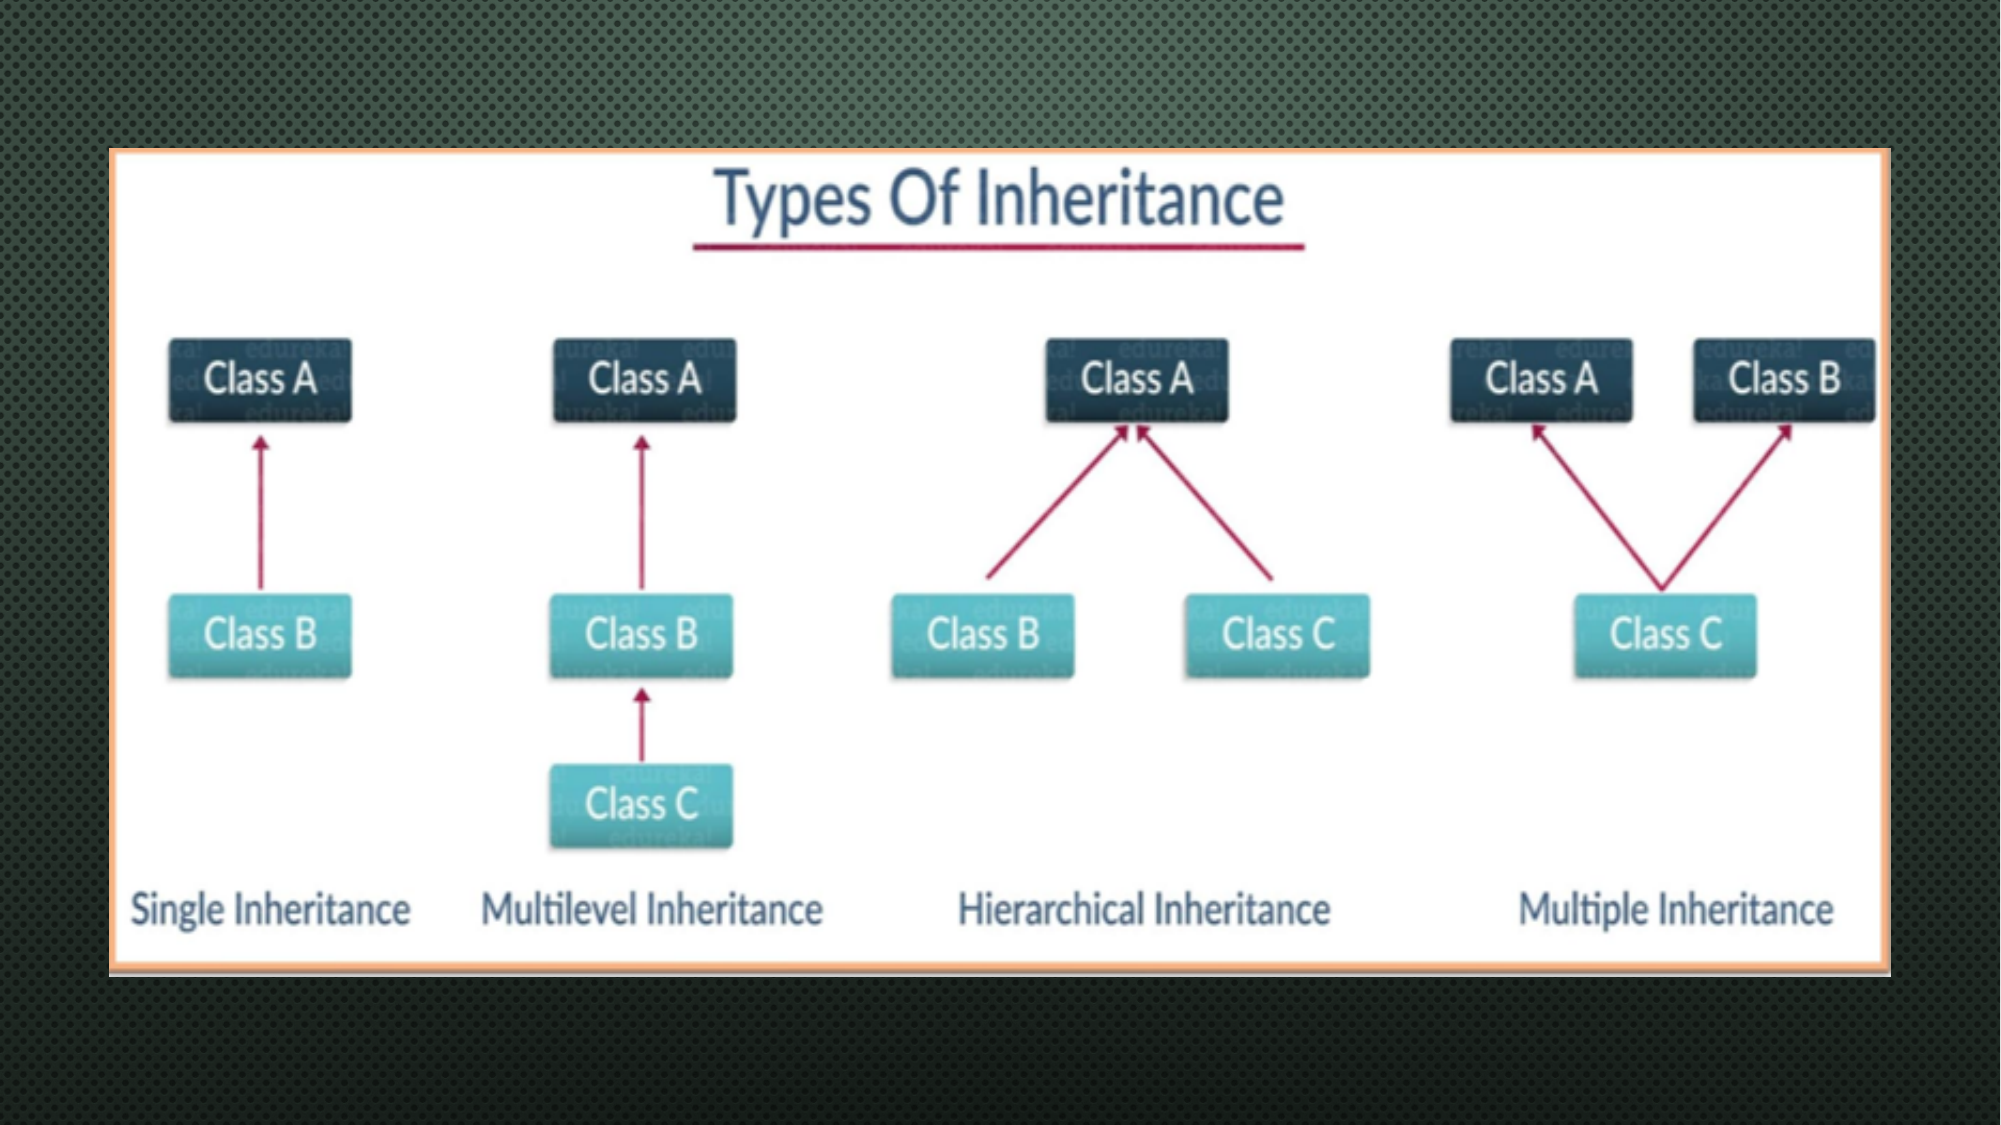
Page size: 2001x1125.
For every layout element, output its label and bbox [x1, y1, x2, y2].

list [109, 148, 1891, 977]
